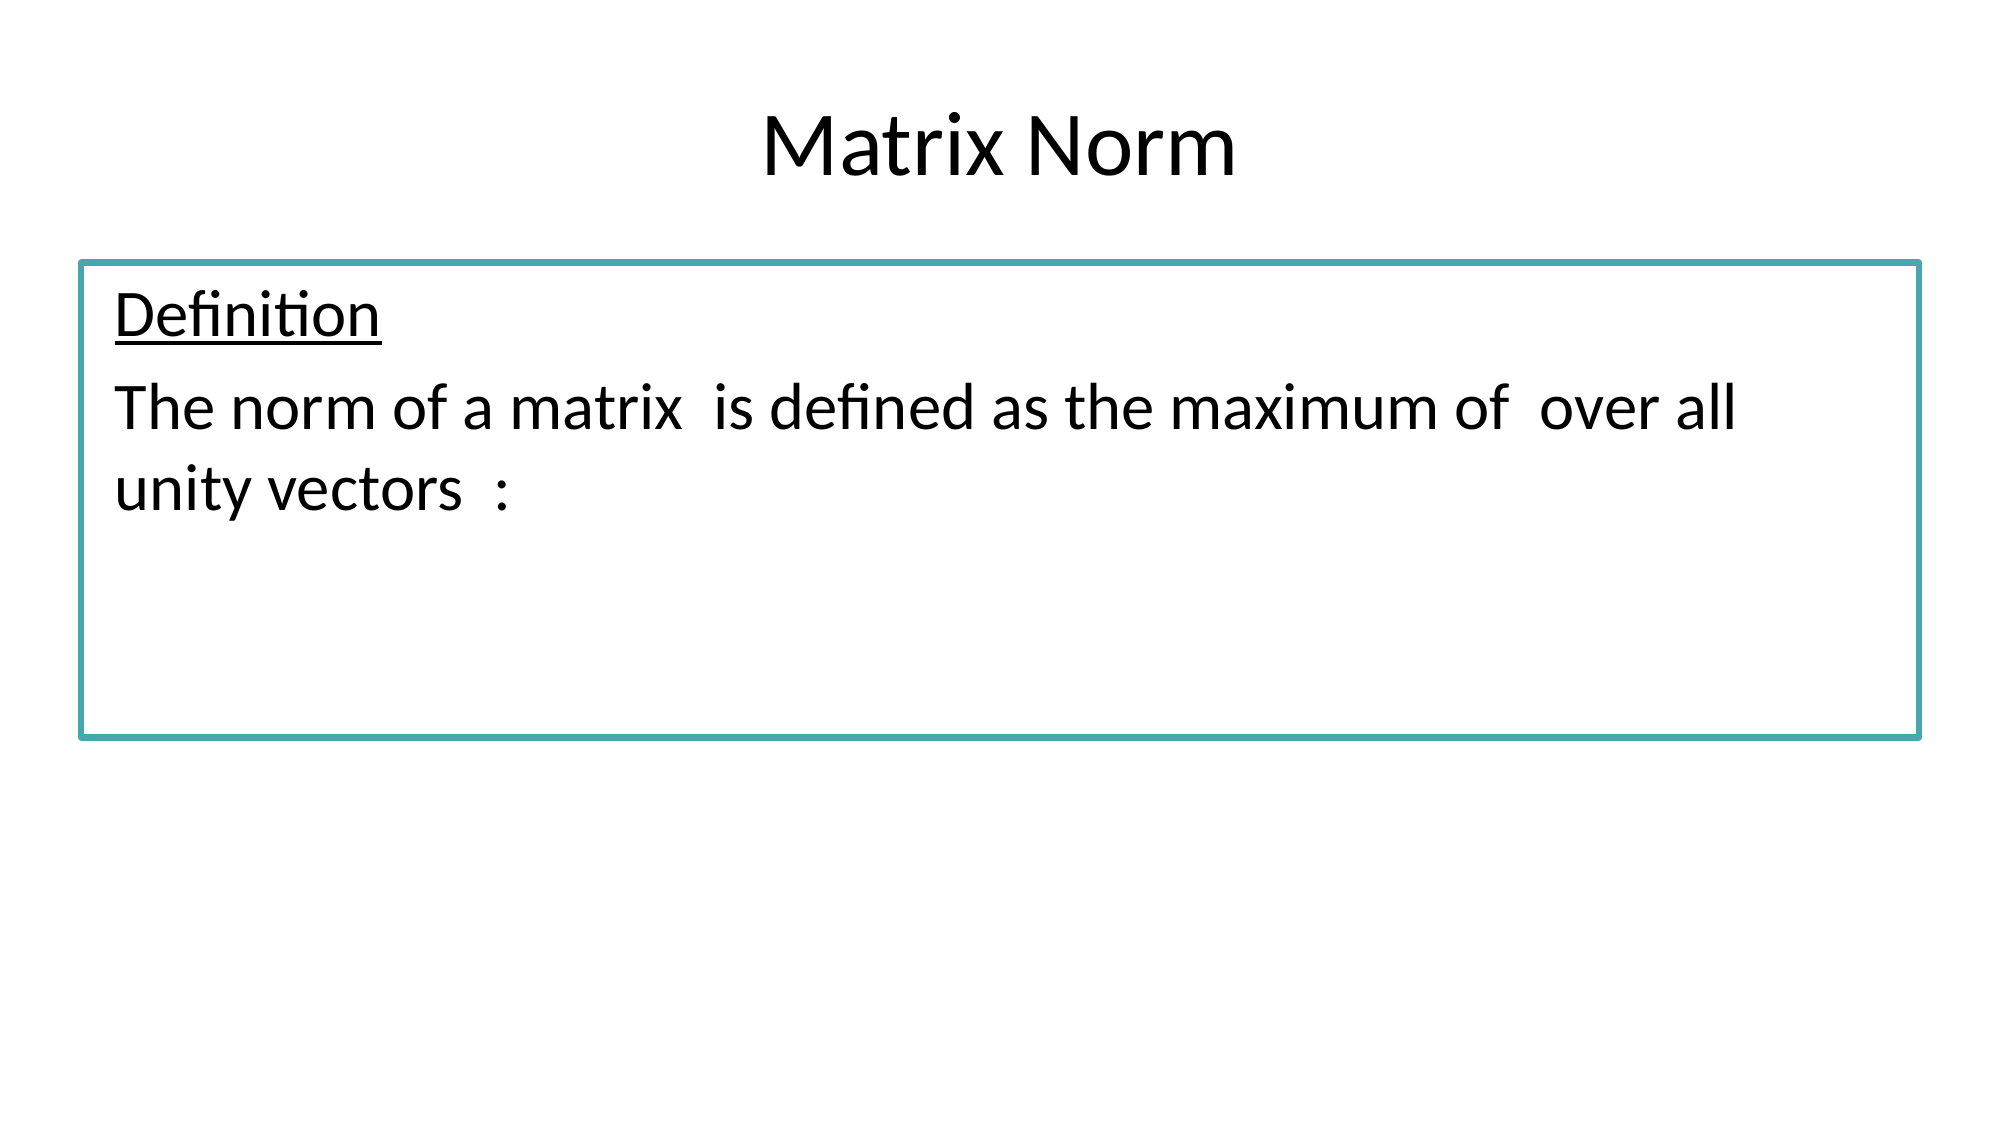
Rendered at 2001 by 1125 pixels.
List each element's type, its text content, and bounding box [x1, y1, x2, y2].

title Matrix Norm [99, 45, 1900, 233]
text_box [79, 260, 1921, 740]
